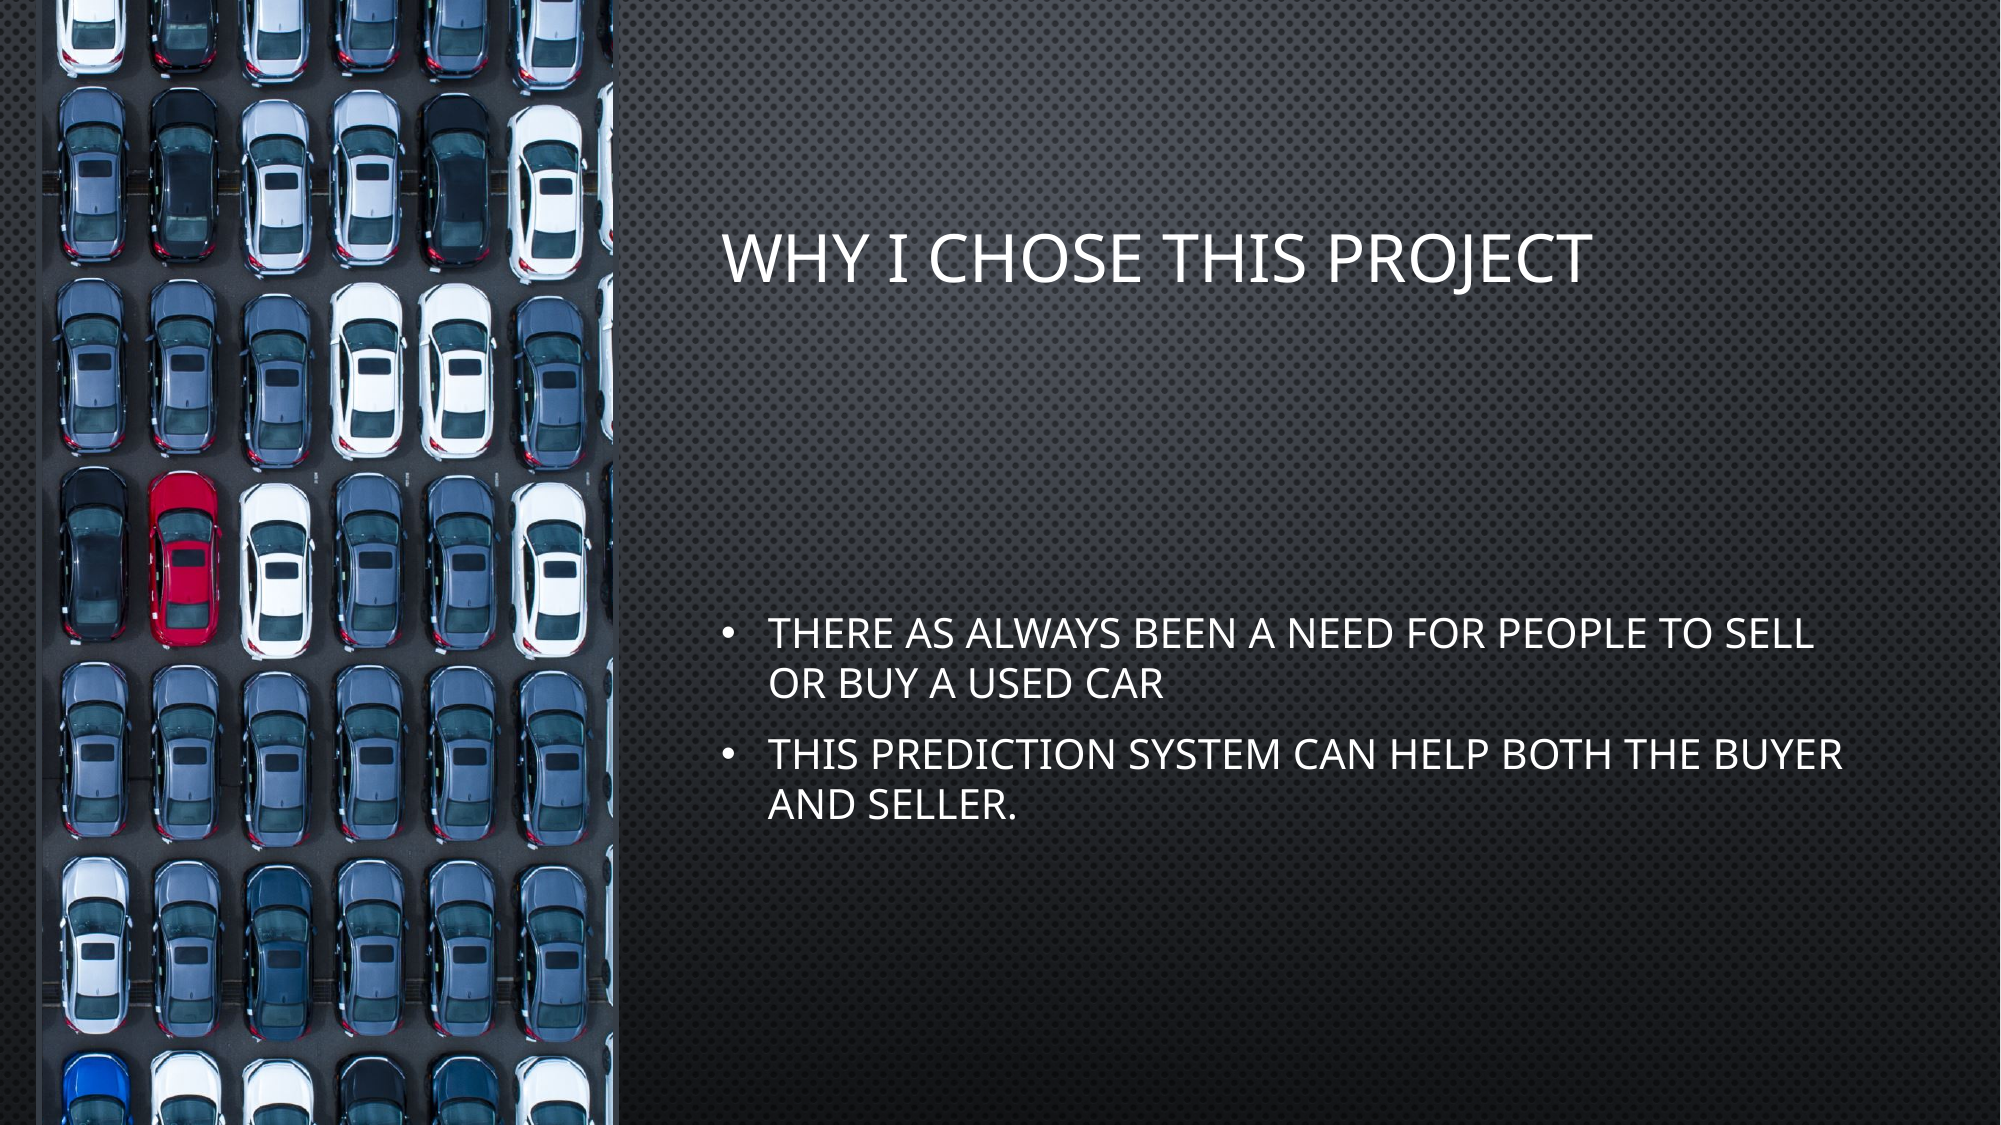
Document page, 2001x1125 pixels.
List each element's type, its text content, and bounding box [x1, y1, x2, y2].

picture [42, 0, 614, 1125]
title Why I chose this project [706, 99, 1813, 413]
list There as always been a need for people to sell or buy a used car This prediction system can help both the buyer and seller. [706, 437, 1862, 998]
